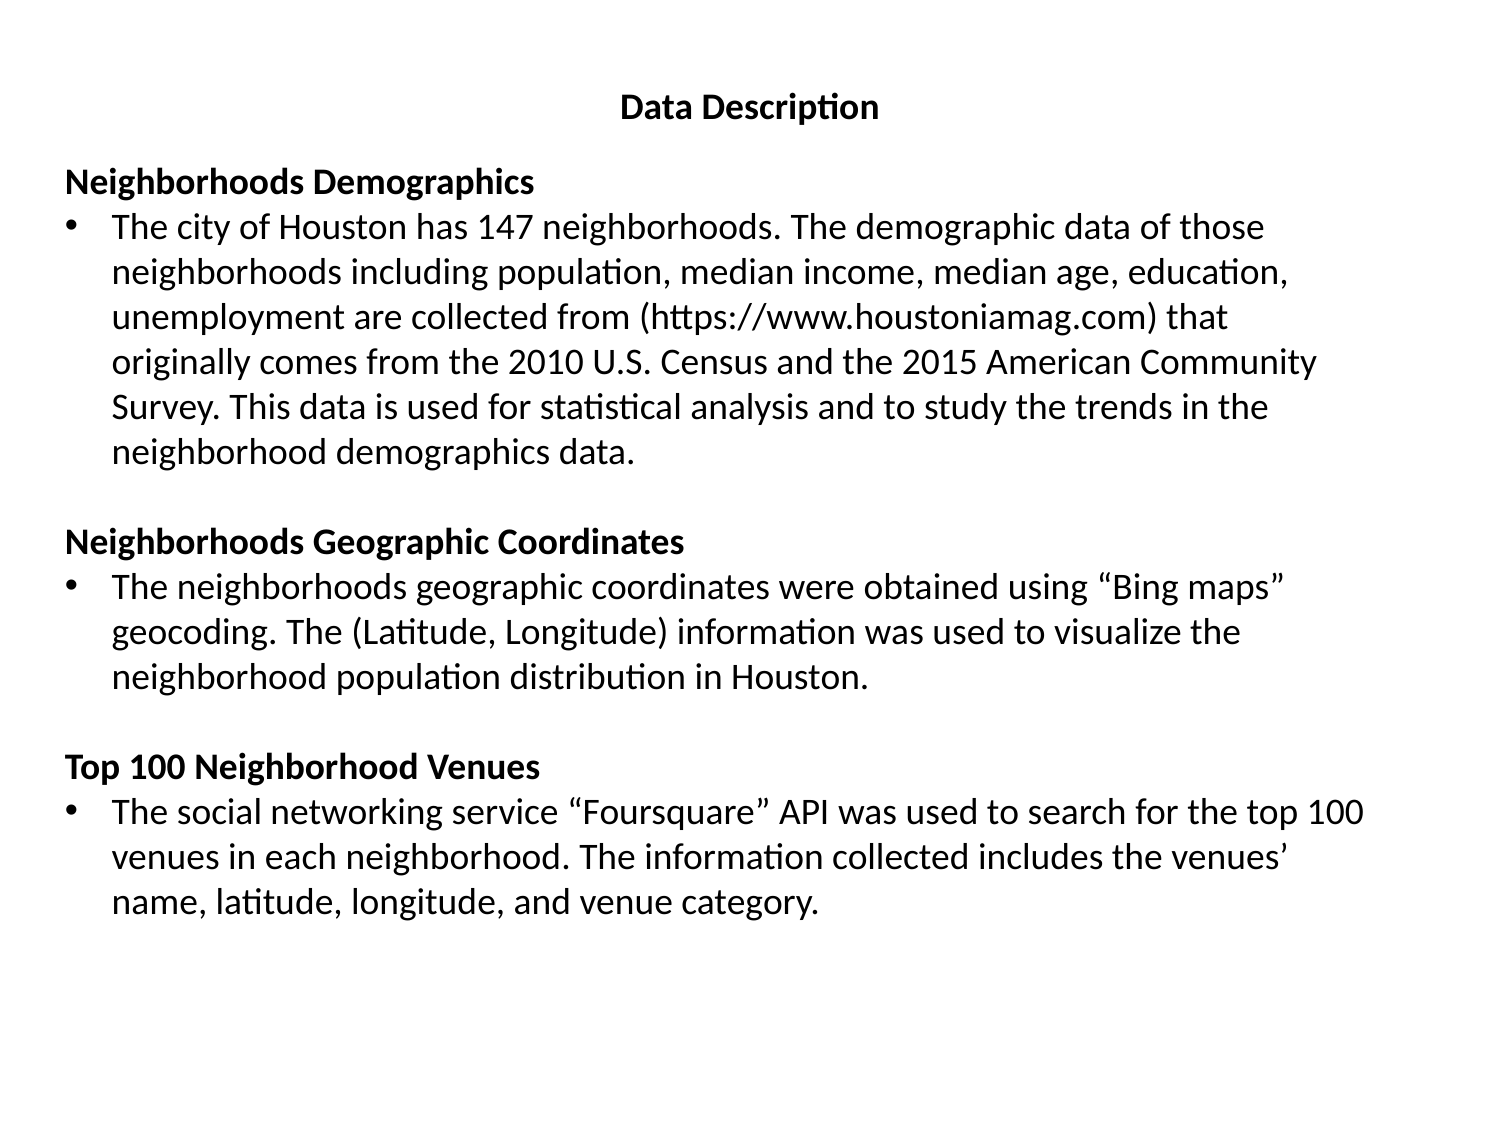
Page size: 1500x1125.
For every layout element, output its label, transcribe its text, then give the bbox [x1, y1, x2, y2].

text_box Data Description [399, 74, 1100, 149]
text_box Neighborhoods Demographics The city of Houston has 147 neighborhoods. The demographic data of those neighborhoods including population, median income, median age, education, unemployment are collected from (https://www.houstoniamag.com) that originally comes from the 2010 U.S. Census and the 2015 American Community Survey. This data is used for statistical analysis and to study the trends in the neighborhood demographics data. Neighborhoods Geographic Coordinates The neighborhoods geographic coordinates were obtained using “Bing maps” geocoding. The (Latitude, Longitude) information was used to visualize the neighborhood population distribution in Houston. Top 100 Neighborhood Venues The social networking service “Foursquare” API was used to search for the top 100 venues in each neighborhood. The information collected includes the venues’ name, latitude, longitude, and venue category. [49, 149, 1388, 975]
